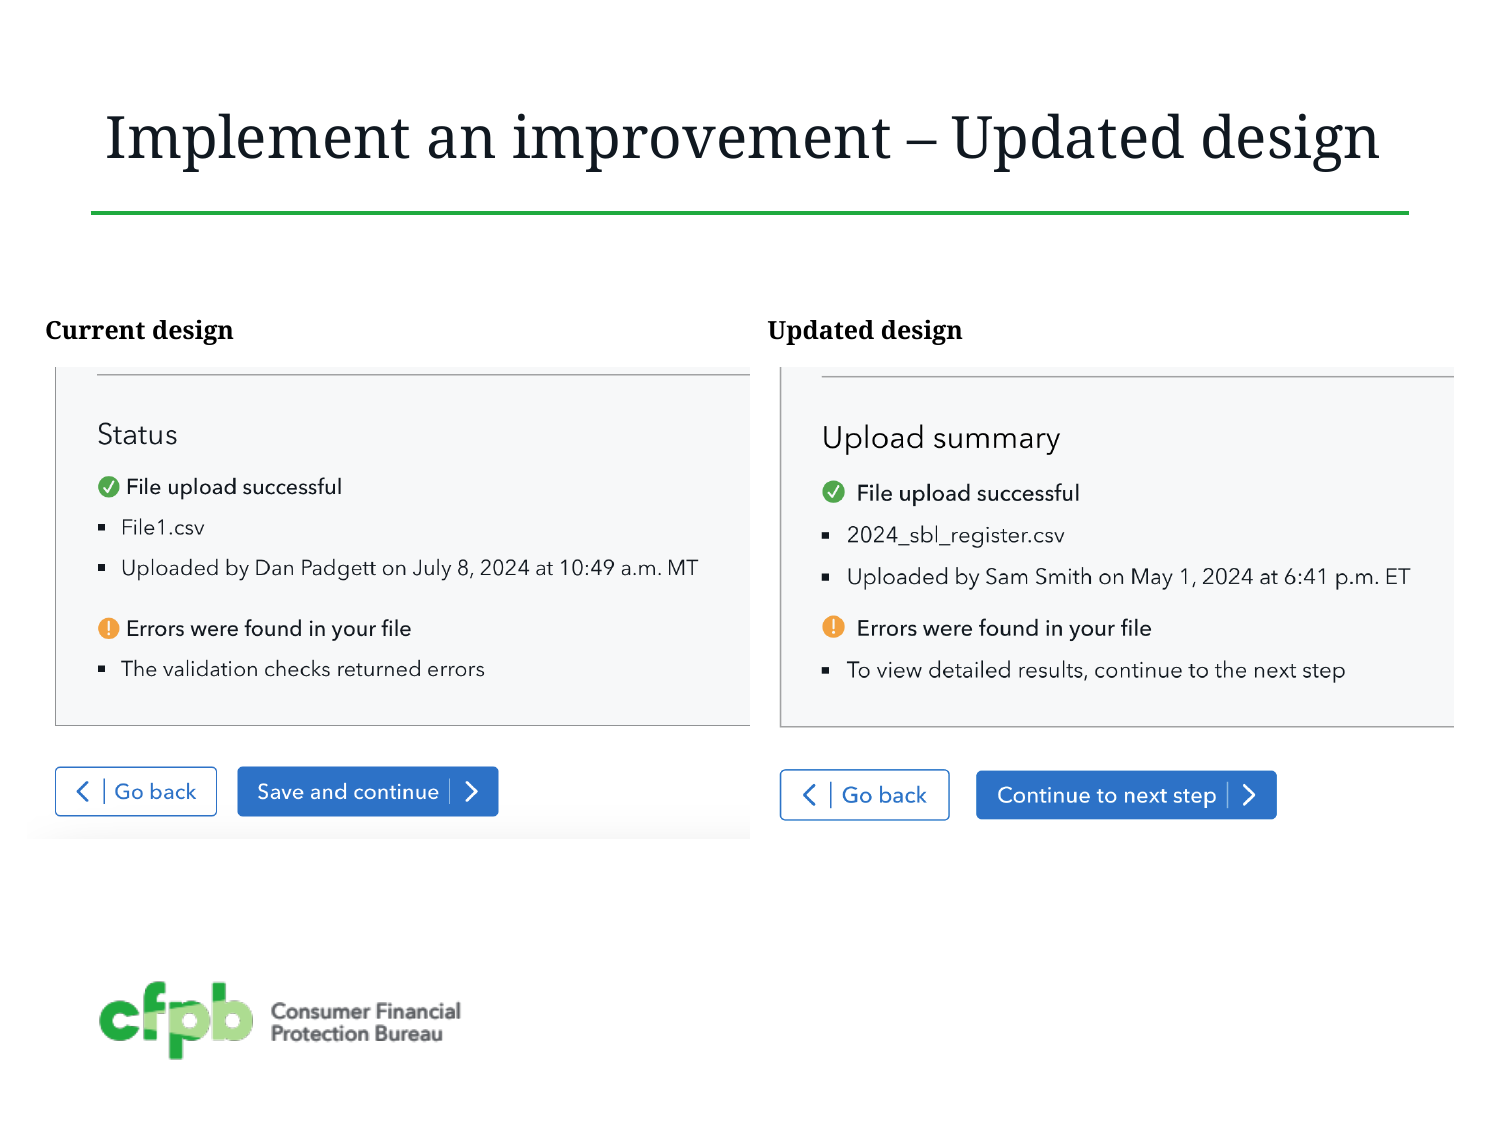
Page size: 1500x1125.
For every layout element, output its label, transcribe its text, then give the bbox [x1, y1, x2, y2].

title Implement an improvement – Updated design [90, 74, 1410, 197]
text_box Current design [13, 307, 614, 353]
picture [769, 367, 1454, 840]
picture [27, 367, 751, 840]
text_box Updated design [736, 307, 1336, 353]
